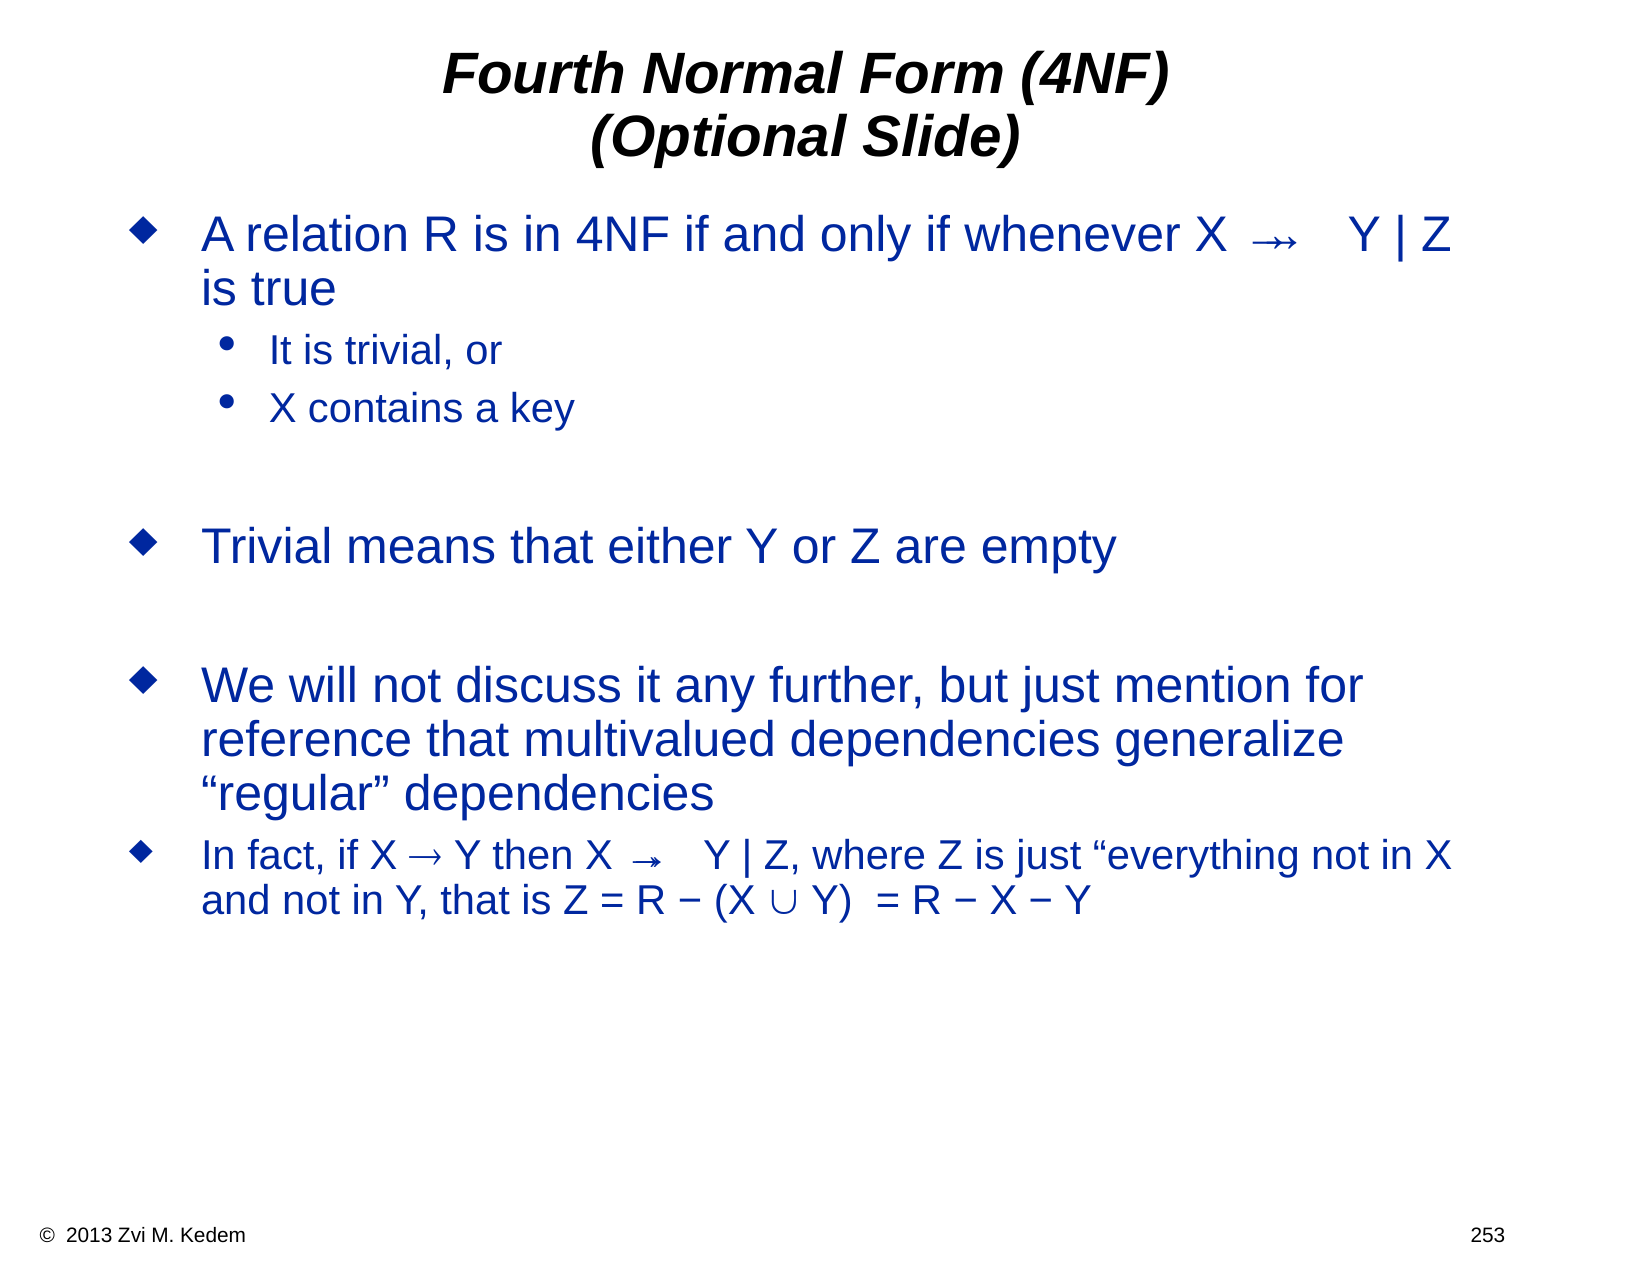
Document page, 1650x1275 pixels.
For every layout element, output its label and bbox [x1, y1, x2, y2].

title [111, 36, 1501, 176]
list [111, 199, 1513, 1201]
